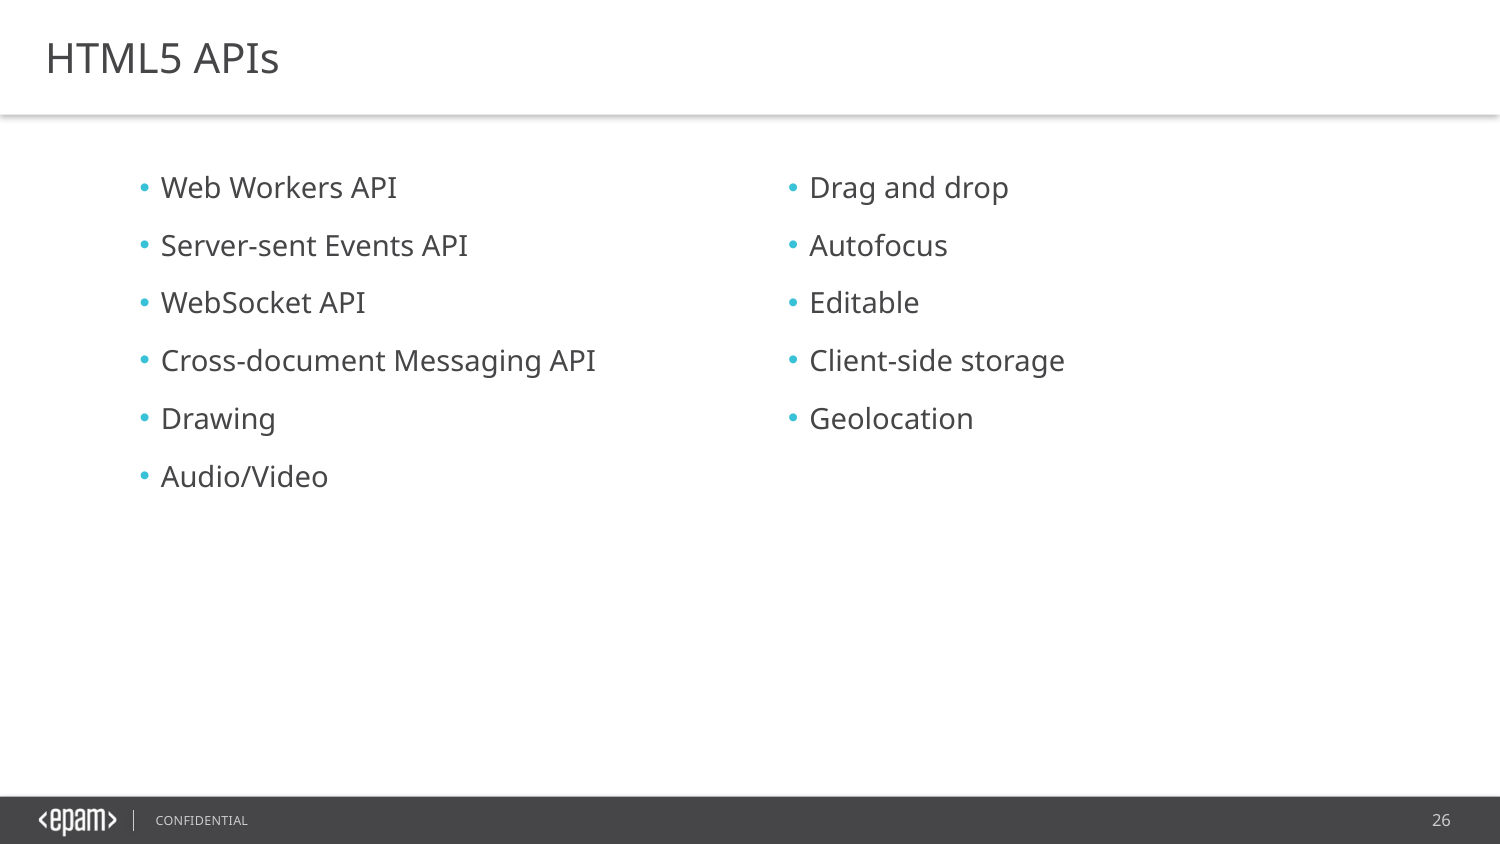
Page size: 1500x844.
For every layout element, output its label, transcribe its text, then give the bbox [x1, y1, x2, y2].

text_box Drag and drop Autofocus Editable Client-side storage Geolocation [776, 156, 1283, 735]
list Web Workers API Server-sent Events API WebSocket API Cross-document Messaging API Drawing Audio/Video [128, 156, 634, 735]
list HTML5 APIs [0, 0, 1500, 115]
picture [38, 808, 117, 837]
